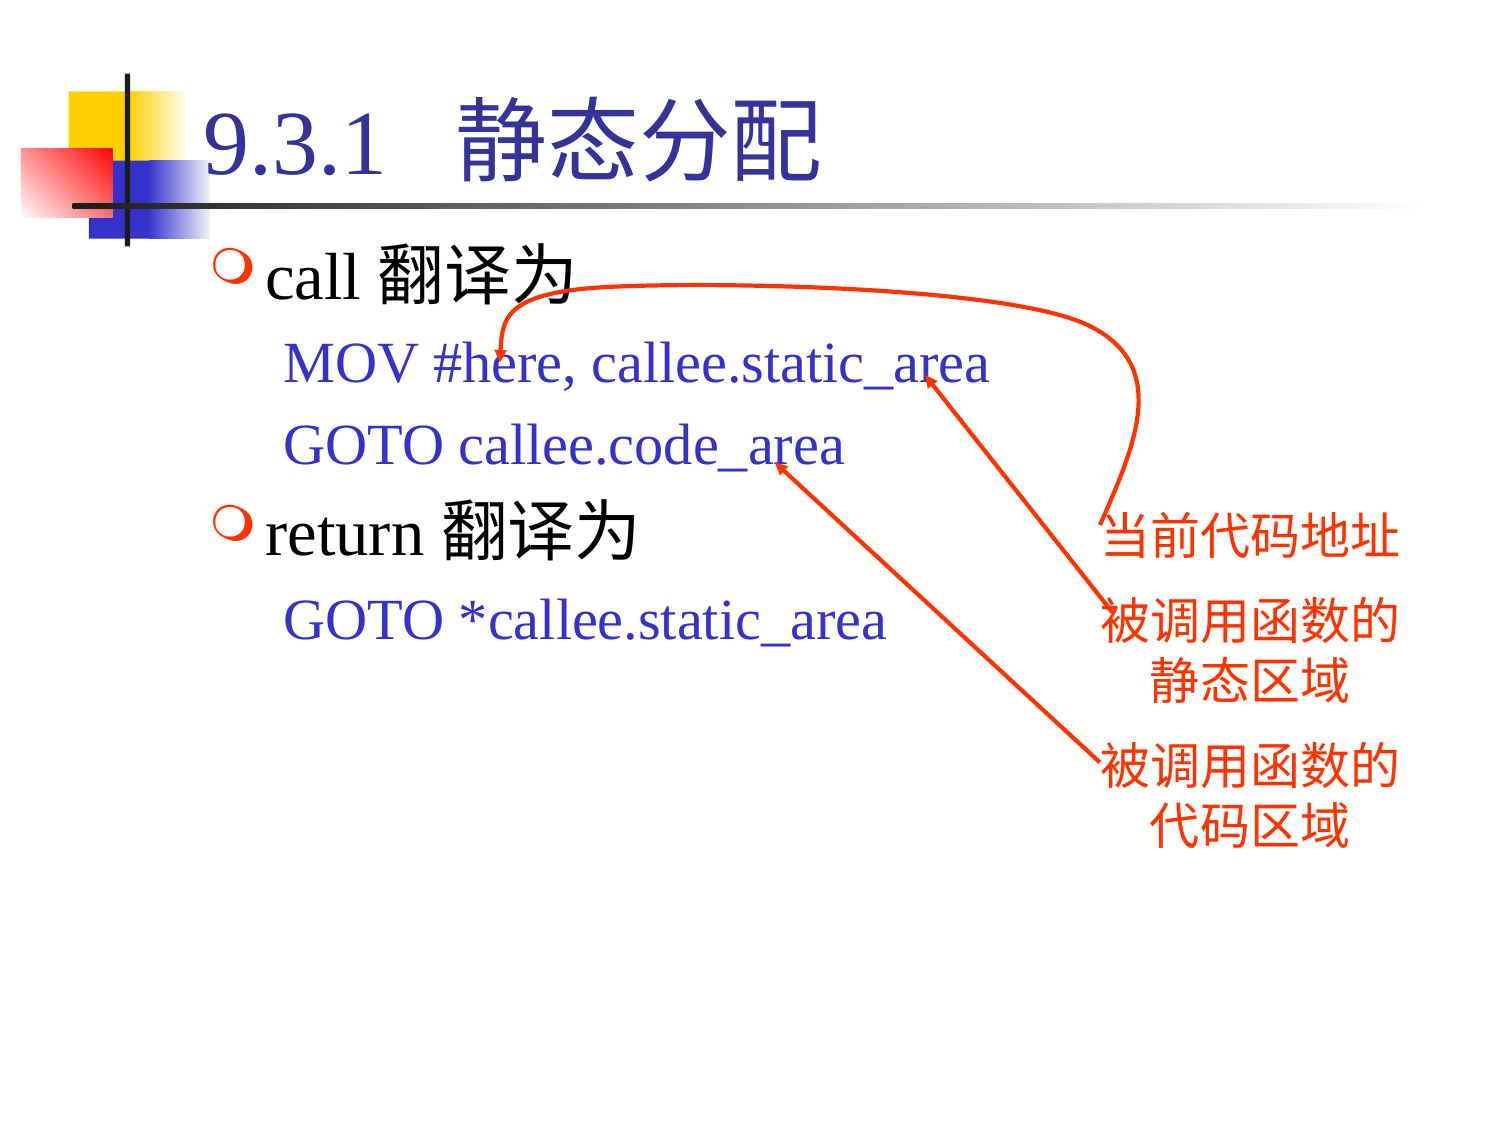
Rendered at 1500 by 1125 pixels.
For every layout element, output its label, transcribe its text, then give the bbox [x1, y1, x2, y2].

text_box [924, 375, 1113, 613]
list call翻译为 MOV #here, callee.static_area GOTO callee.code_area return翻译为 GOTO *callee.static_area [193, 224, 1469, 1000]
text_box 当前代码地址 被调用函数的静态区域 被调用函数的代码区域 [1074, 497, 1425, 862]
title 9.3.1 静态分配 [188, 12, 1468, 200]
text_box [774, 462, 1101, 763]
text_box [494, 284, 1139, 526]
